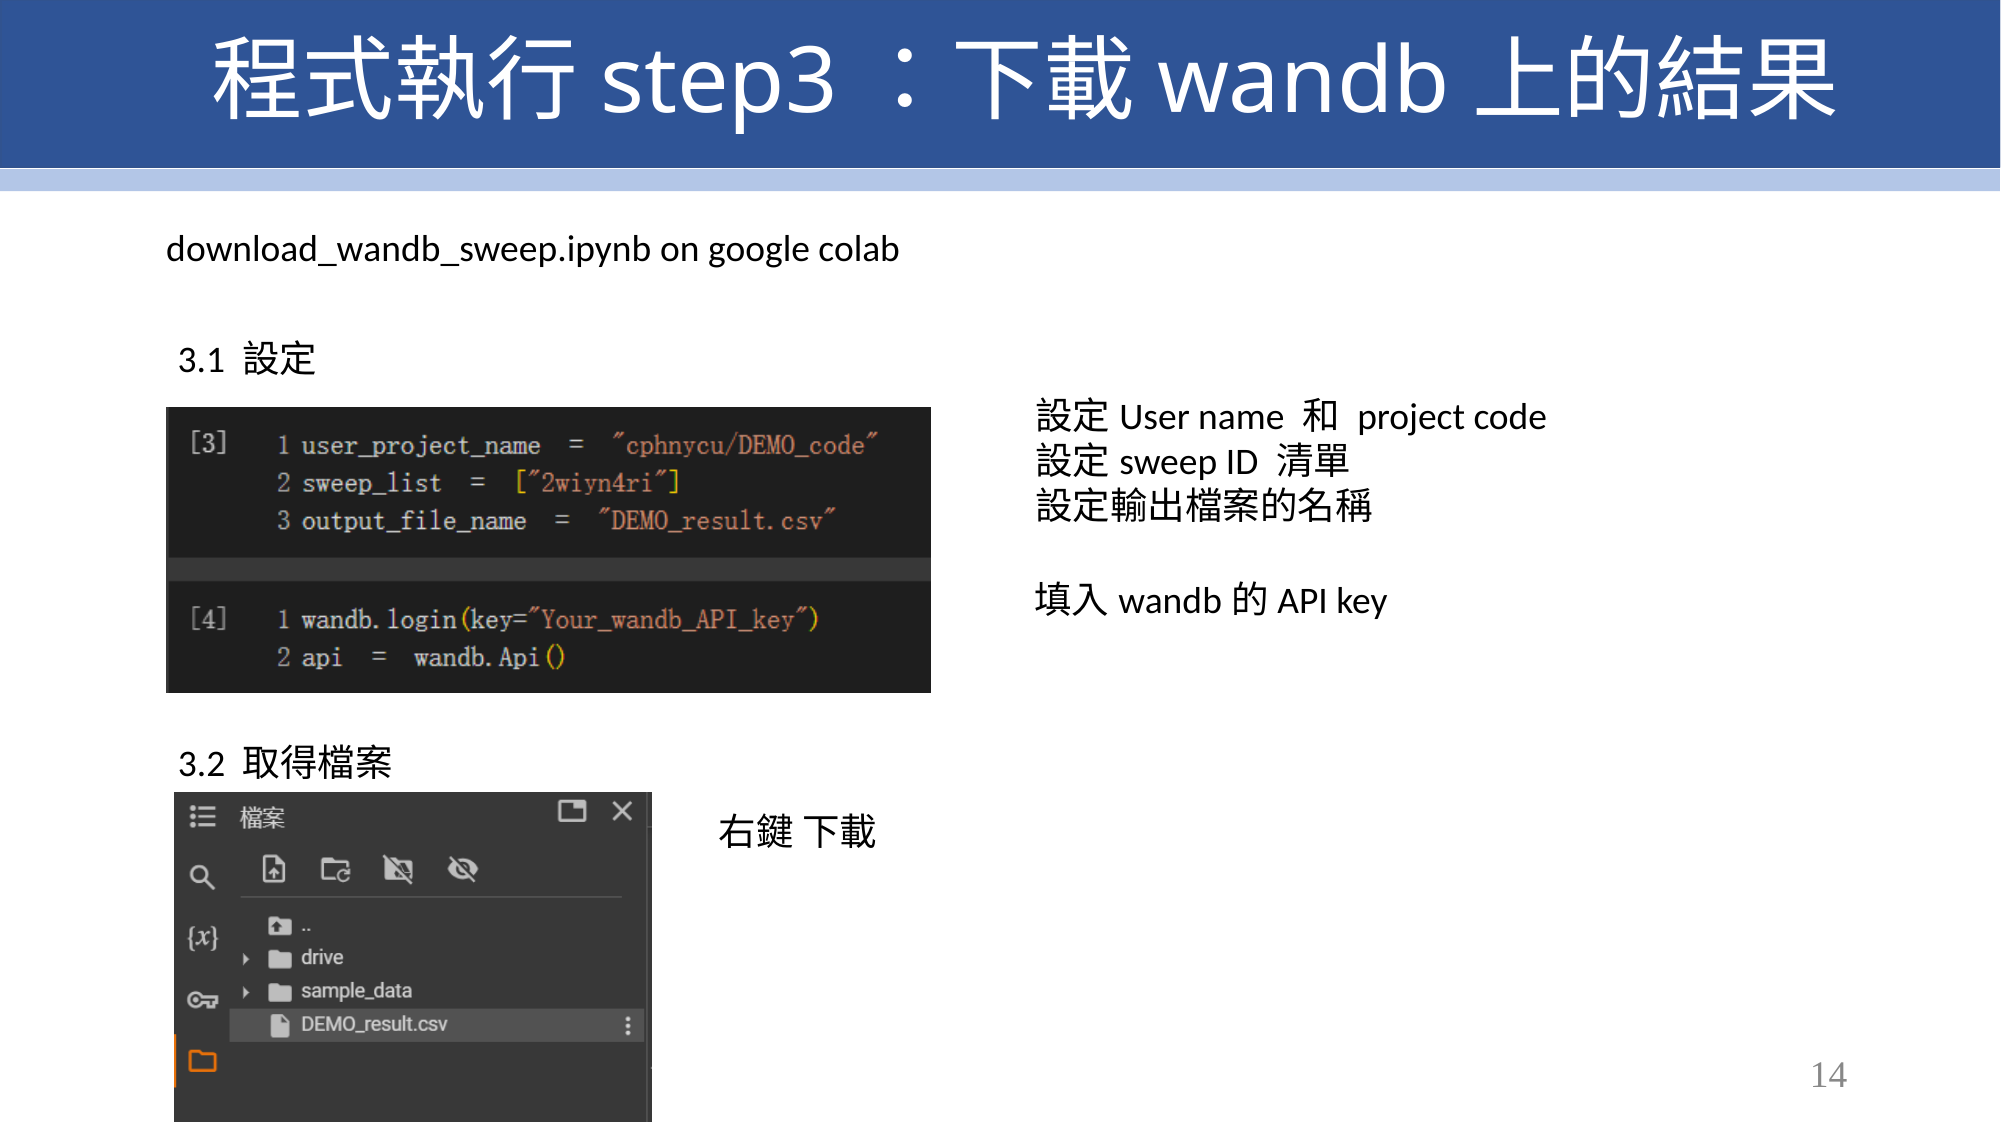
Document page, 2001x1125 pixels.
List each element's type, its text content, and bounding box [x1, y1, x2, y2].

text_box 右鍵 下載 [704, 800, 893, 861]
text_box 設定User name 和 project code 設定sweep ID 清單 設定輸出檔案的名稱 [1020, 385, 1563, 535]
text_box 3.2 取得檔案 [163, 731, 408, 792]
text_box 填入wandb的API key [1019, 568, 1403, 629]
picture [0, 168, 2001, 1125]
text_box 3.1 設定 [162, 327, 333, 388]
slide_number 14 [1412, 1042, 1863, 1103]
title 程式執行step3：下載wandb上的結果 [196, 0, 1922, 192]
text_box download_wandb_sweep.ipynb on google colab [151, 216, 1152, 277]
